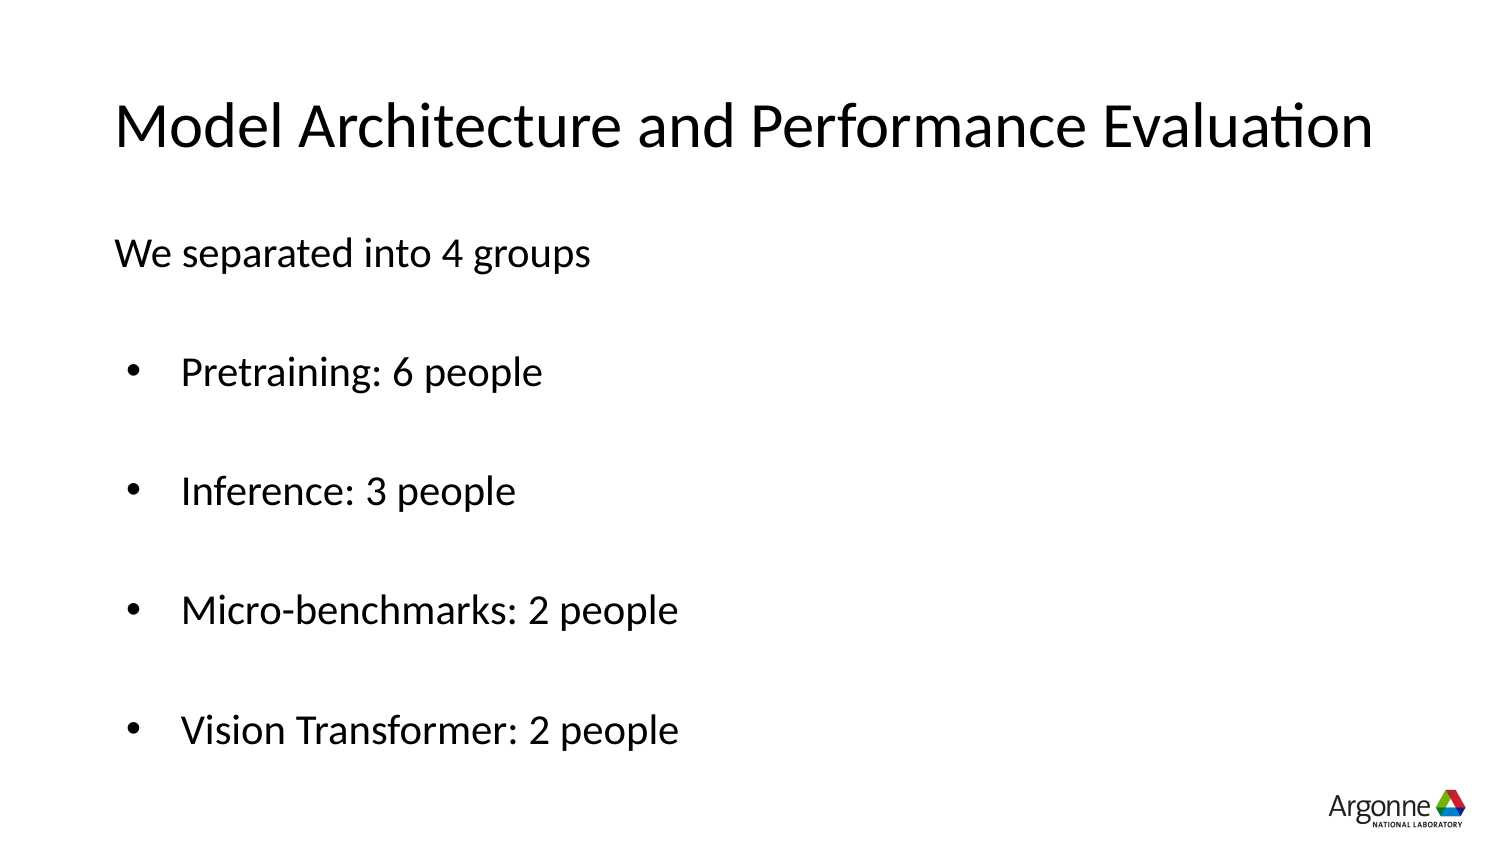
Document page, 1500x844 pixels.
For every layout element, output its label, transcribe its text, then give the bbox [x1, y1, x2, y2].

list We separated into 4 groups Pretraining: 6 people Inference: 3 people Micro-benchmarks: 2 people Vision Transformer: 2 people [103, 224, 1397, 760]
picture [1320, 781, 1474, 836]
title Model Architecture and Performance Evaluation [103, 44, 1397, 208]
